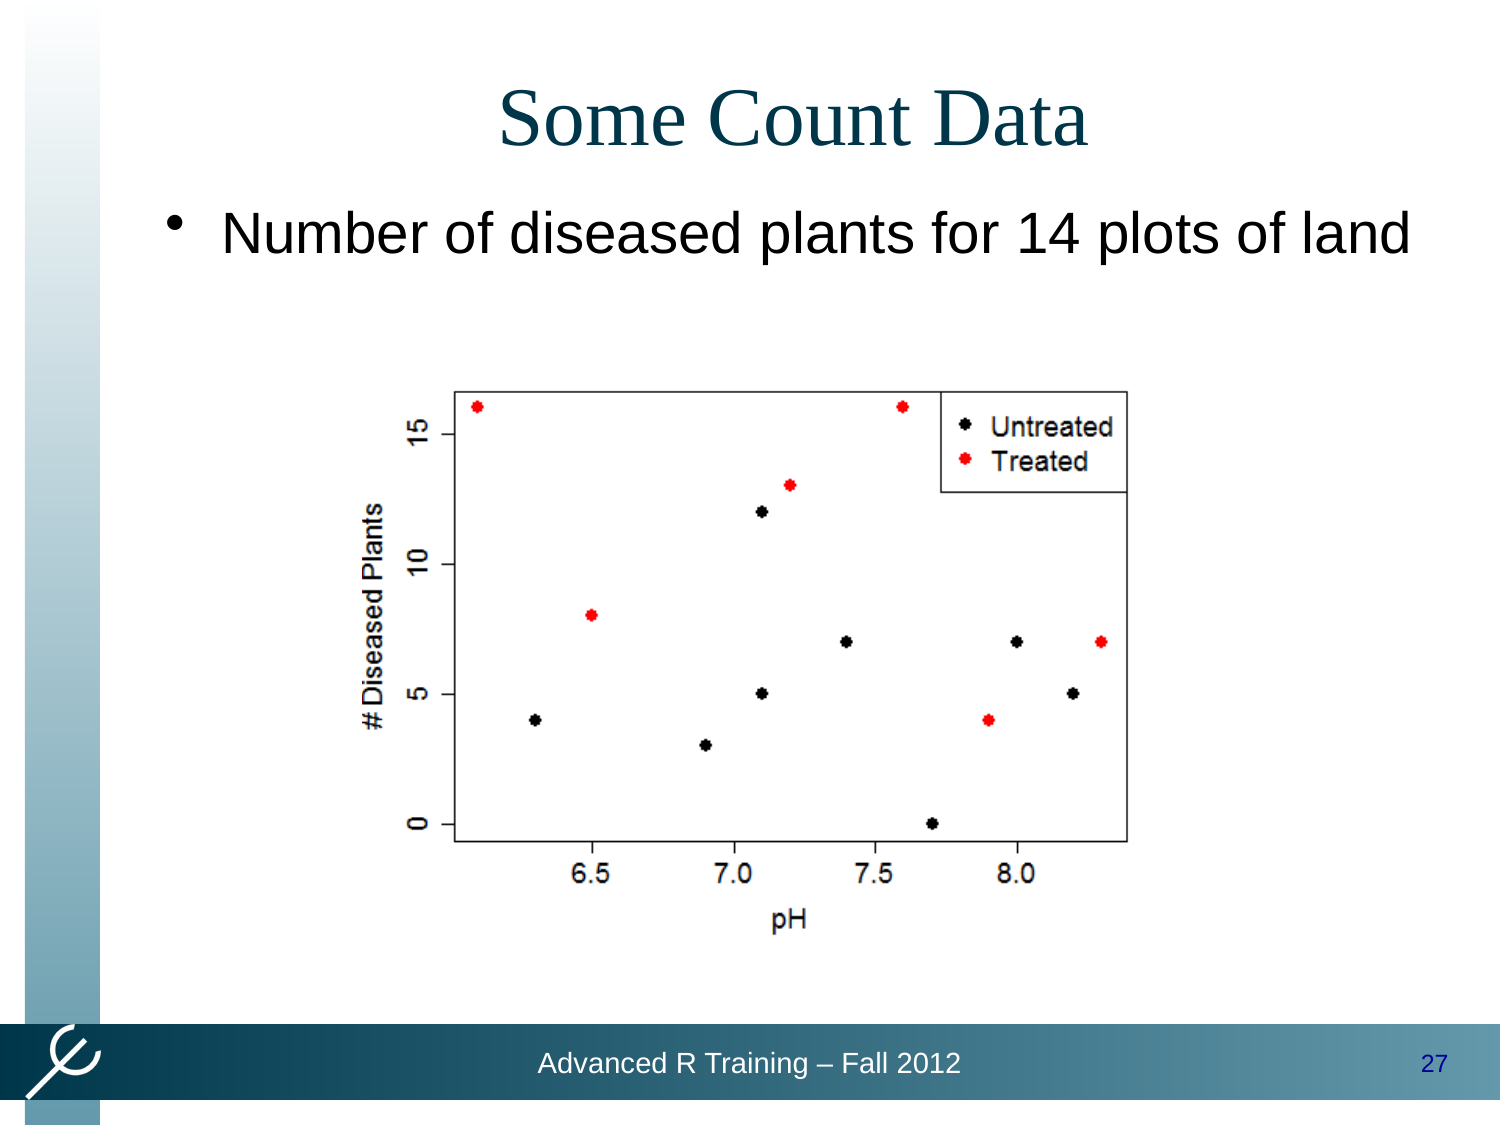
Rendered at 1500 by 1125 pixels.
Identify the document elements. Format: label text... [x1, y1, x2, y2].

list Number of diseased plants for 14 plots of land [150, 187, 1438, 1013]
picture [362, 299, 1176, 957]
picture [27, 1024, 101, 1100]
title Some Count Data [150, 50, 1438, 175]
